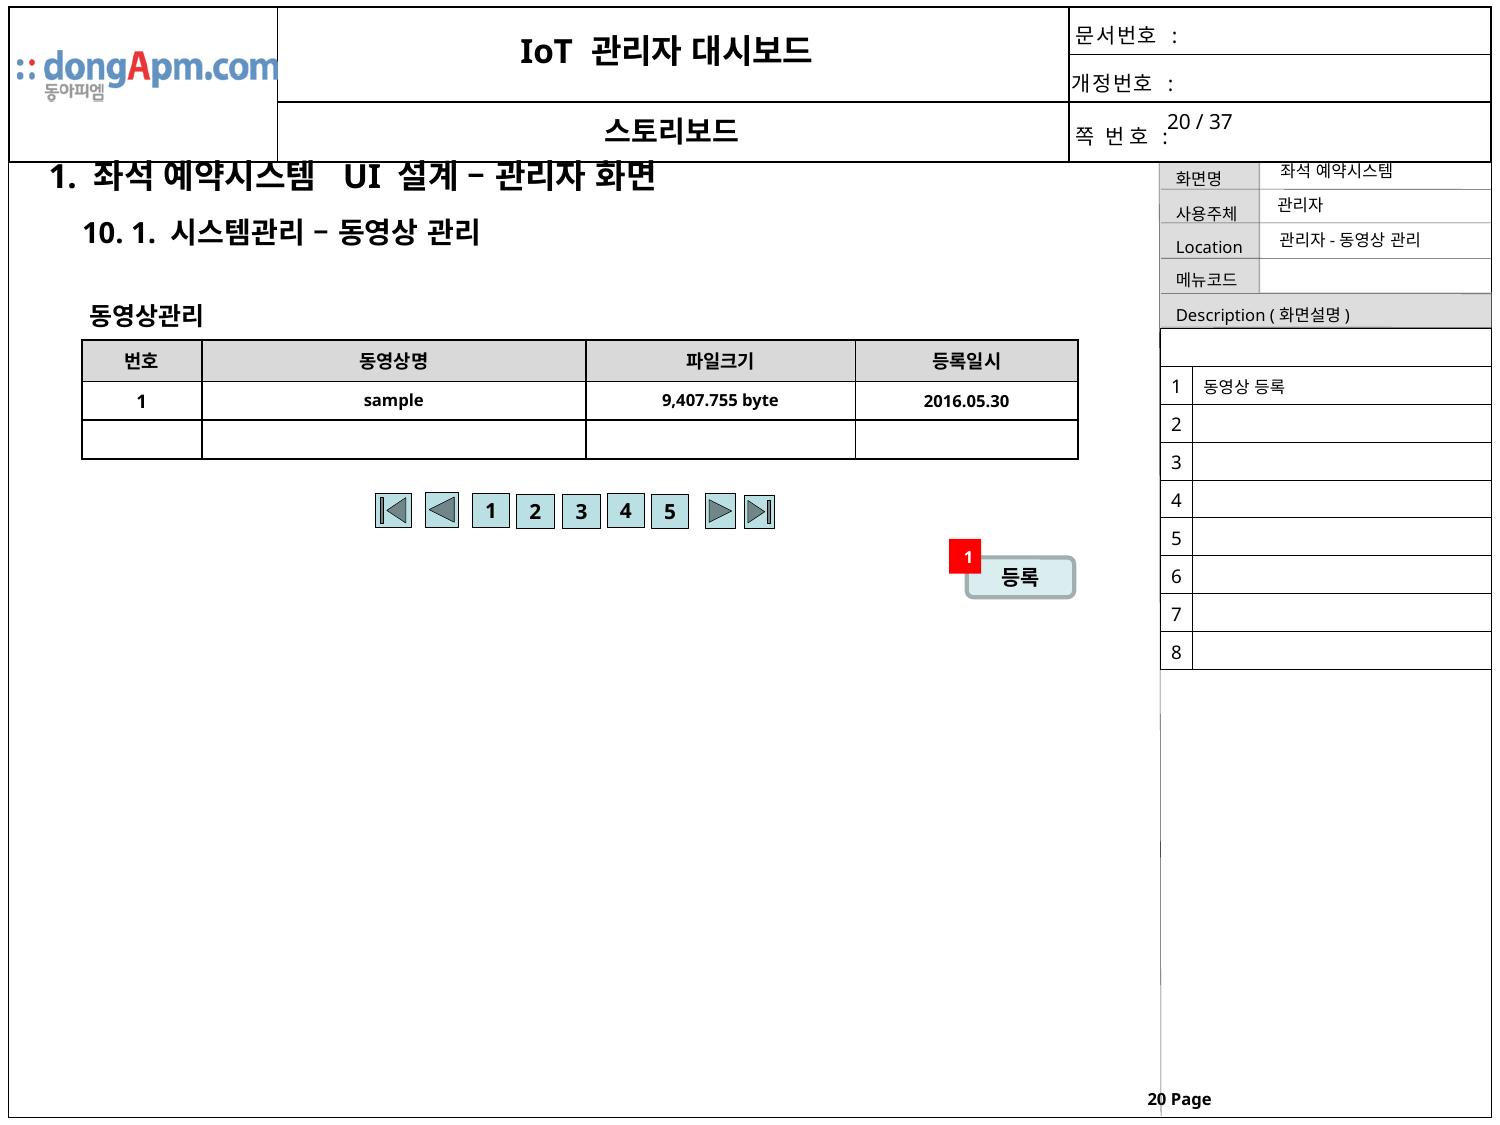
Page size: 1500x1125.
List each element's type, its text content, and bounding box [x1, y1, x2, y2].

table_cell [1193, 632, 1491, 669]
text_box 동영상관리 [74, 292, 220, 338]
table_cell 2 [1161, 405, 1192, 442]
table_cell 6 [1161, 556, 1192, 593]
text_box 10. 1. 시스템관리 – 동영상 관리 [67, 207, 497, 257]
text_box 1 [949, 538, 982, 574]
text_box 등록 [964, 555, 1077, 600]
table_cell [1193, 594, 1491, 631]
table_cell 4 [1161, 481, 1192, 517]
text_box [374, 491, 775, 529]
table_cell [203, 421, 585, 458]
table_header [1161, 329, 1491, 366]
text_box 1. 좌석 예약시스템 UI 설계 – 관리자 화면 [33, 148, 673, 203]
table_cell [856, 421, 1077, 458]
table_cell 1 [1161, 367, 1192, 404]
table_header 등록일시 [856, 341, 1077, 381]
table_cell [1193, 518, 1491, 555]
table_cell 3 [1161, 443, 1192, 480]
picture [17, 50, 278, 102]
table_cell [587, 421, 855, 458]
table_cell 1 [83, 382, 201, 419]
table_cell 9,407.755 byte [587, 382, 855, 419]
table_cell 5 [1161, 518, 1192, 555]
table_cell 7 [1161, 594, 1192, 631]
text_box 좌석 예약시스템 [1265, 153, 1409, 189]
table_cell [1193, 556, 1491, 593]
table_header 파일크기 [587, 341, 855, 381]
table_cell [1193, 481, 1491, 517]
table_cell 동영상 등록 [1193, 367, 1491, 404]
table_cell 2016.05.30 [856, 382, 1077, 419]
table_cell [1193, 405, 1491, 442]
table_cell 8 [1161, 632, 1192, 669]
table_cell [1193, 443, 1491, 480]
table_cell sample [203, 382, 585, 419]
text_box 관리자 [1262, 187, 1339, 223]
table_cell [83, 421, 201, 458]
table_header 동영상명 [203, 341, 585, 381]
text_box 관리자-동영상 관리 [1264, 222, 1437, 258]
table_header 번호 [83, 341, 201, 381]
